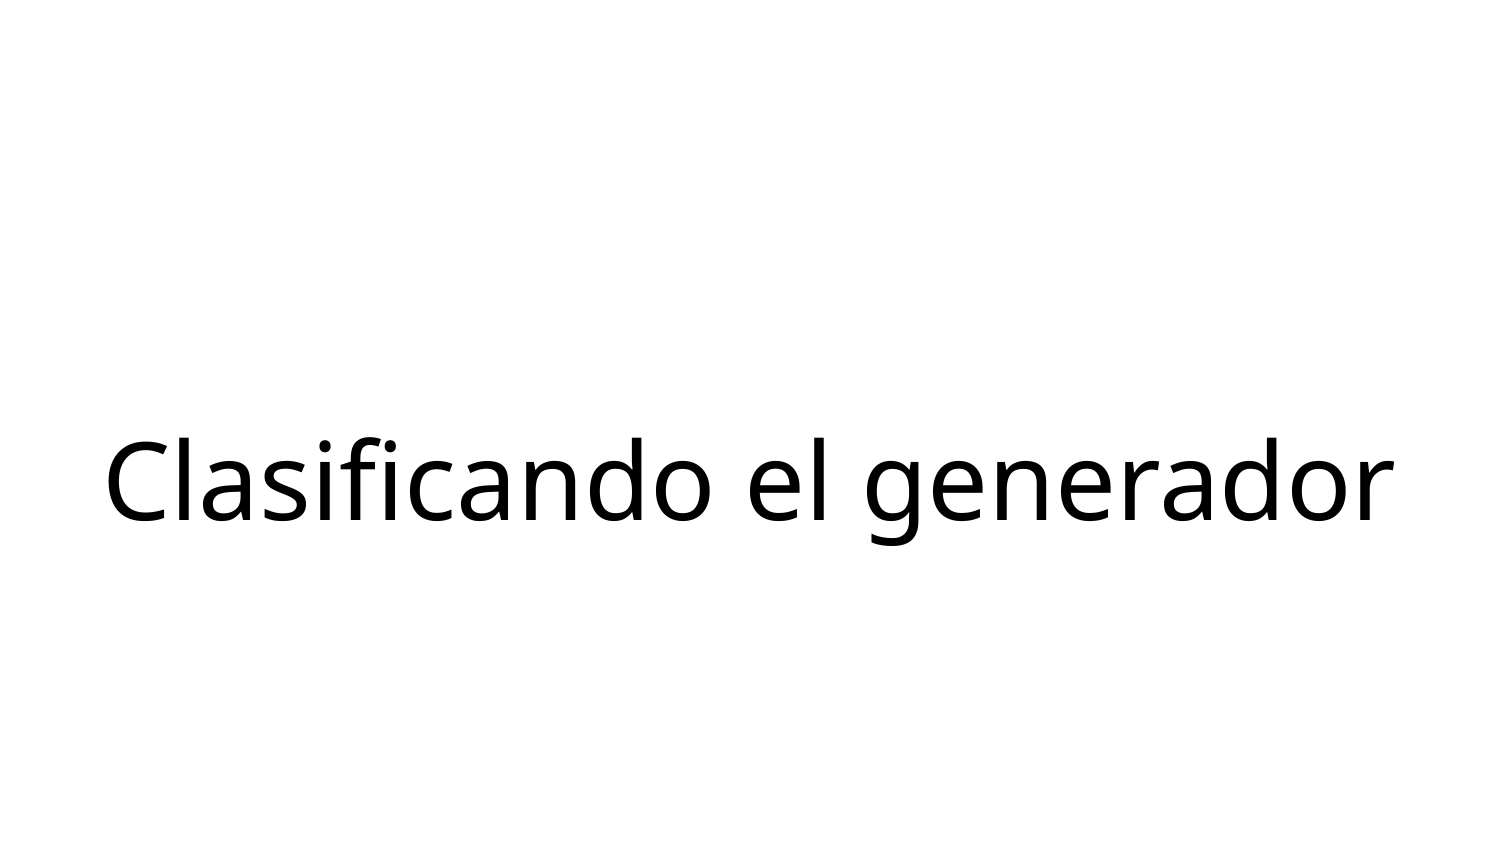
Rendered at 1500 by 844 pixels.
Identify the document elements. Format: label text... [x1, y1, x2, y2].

title Clasificando el generador [51, 220, 1449, 558]
